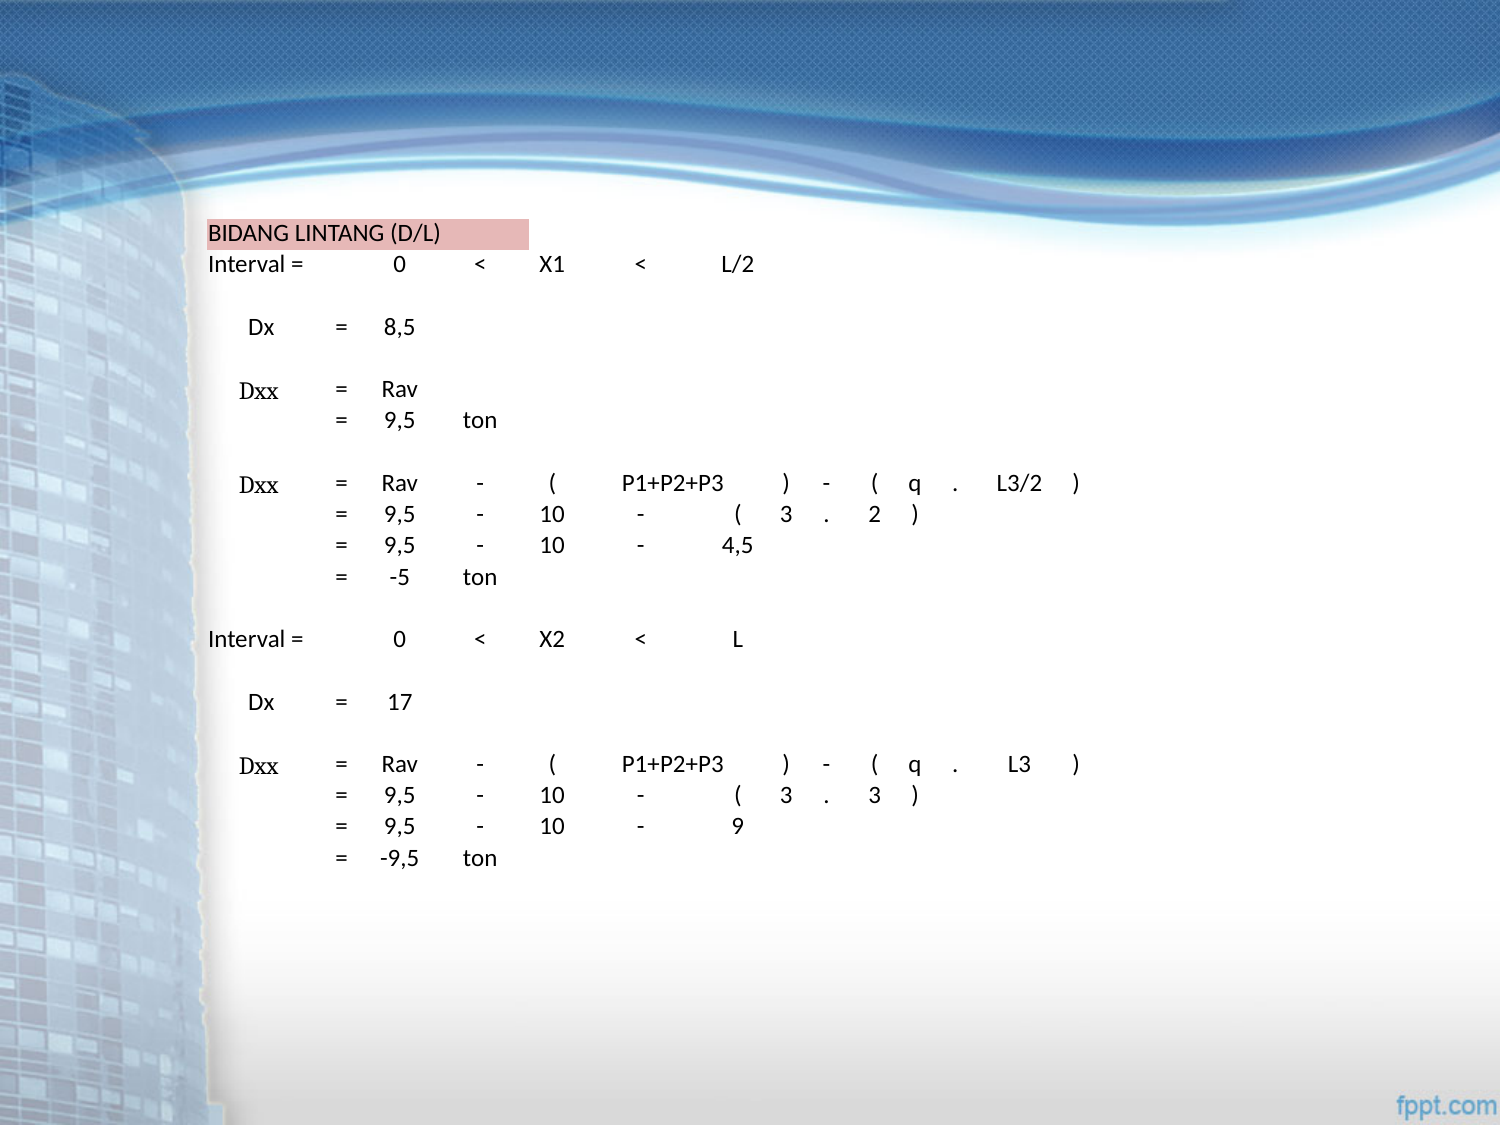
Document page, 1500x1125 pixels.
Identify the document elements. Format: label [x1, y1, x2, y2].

table_header [207, 219, 1092, 250]
picture [0, 0, 1500, 1125]
table_cell [207, 250, 1092, 875]
